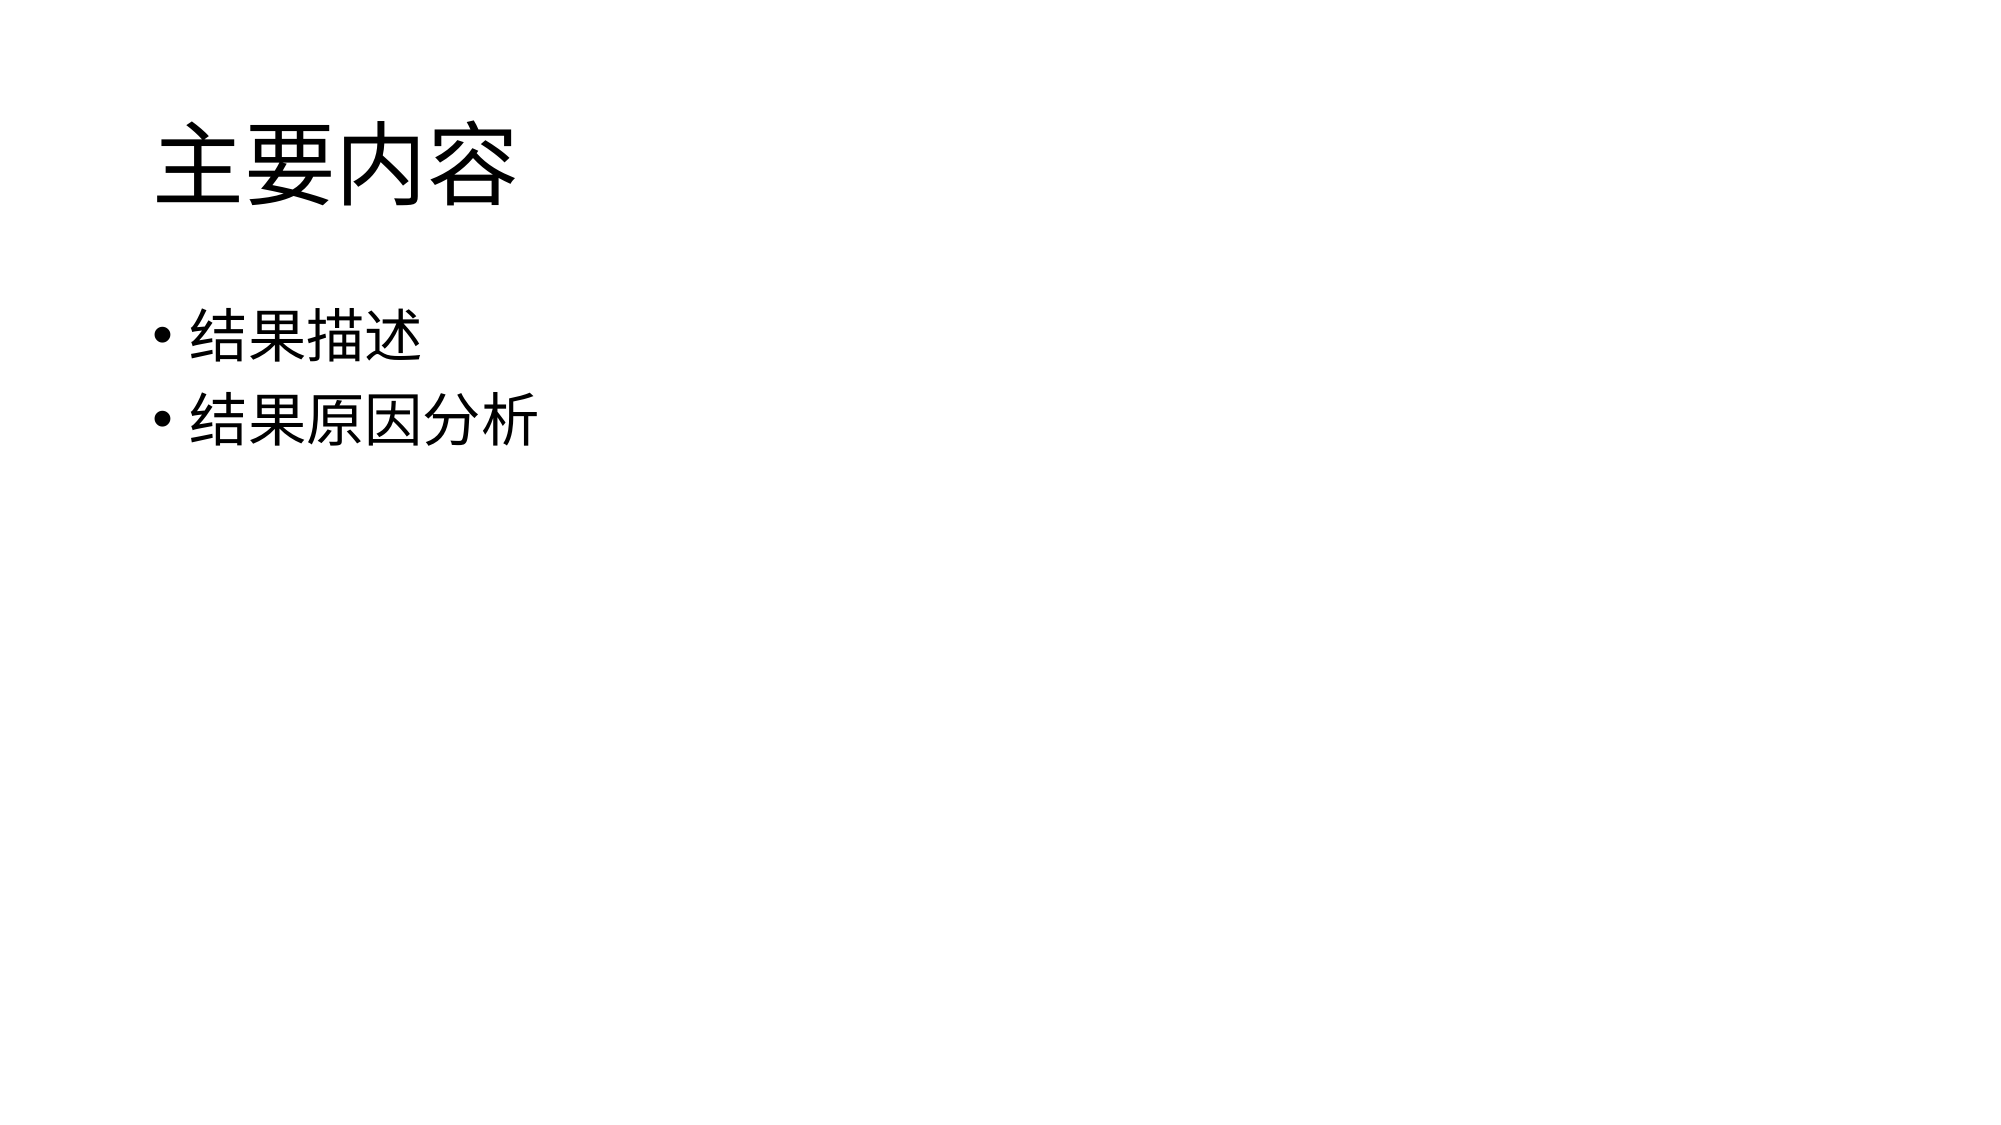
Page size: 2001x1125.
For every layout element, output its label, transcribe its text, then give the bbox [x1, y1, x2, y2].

title 主要内容 [137, 59, 1863, 278]
list 结果描述 结果原因分析 [137, 299, 1863, 1014]
